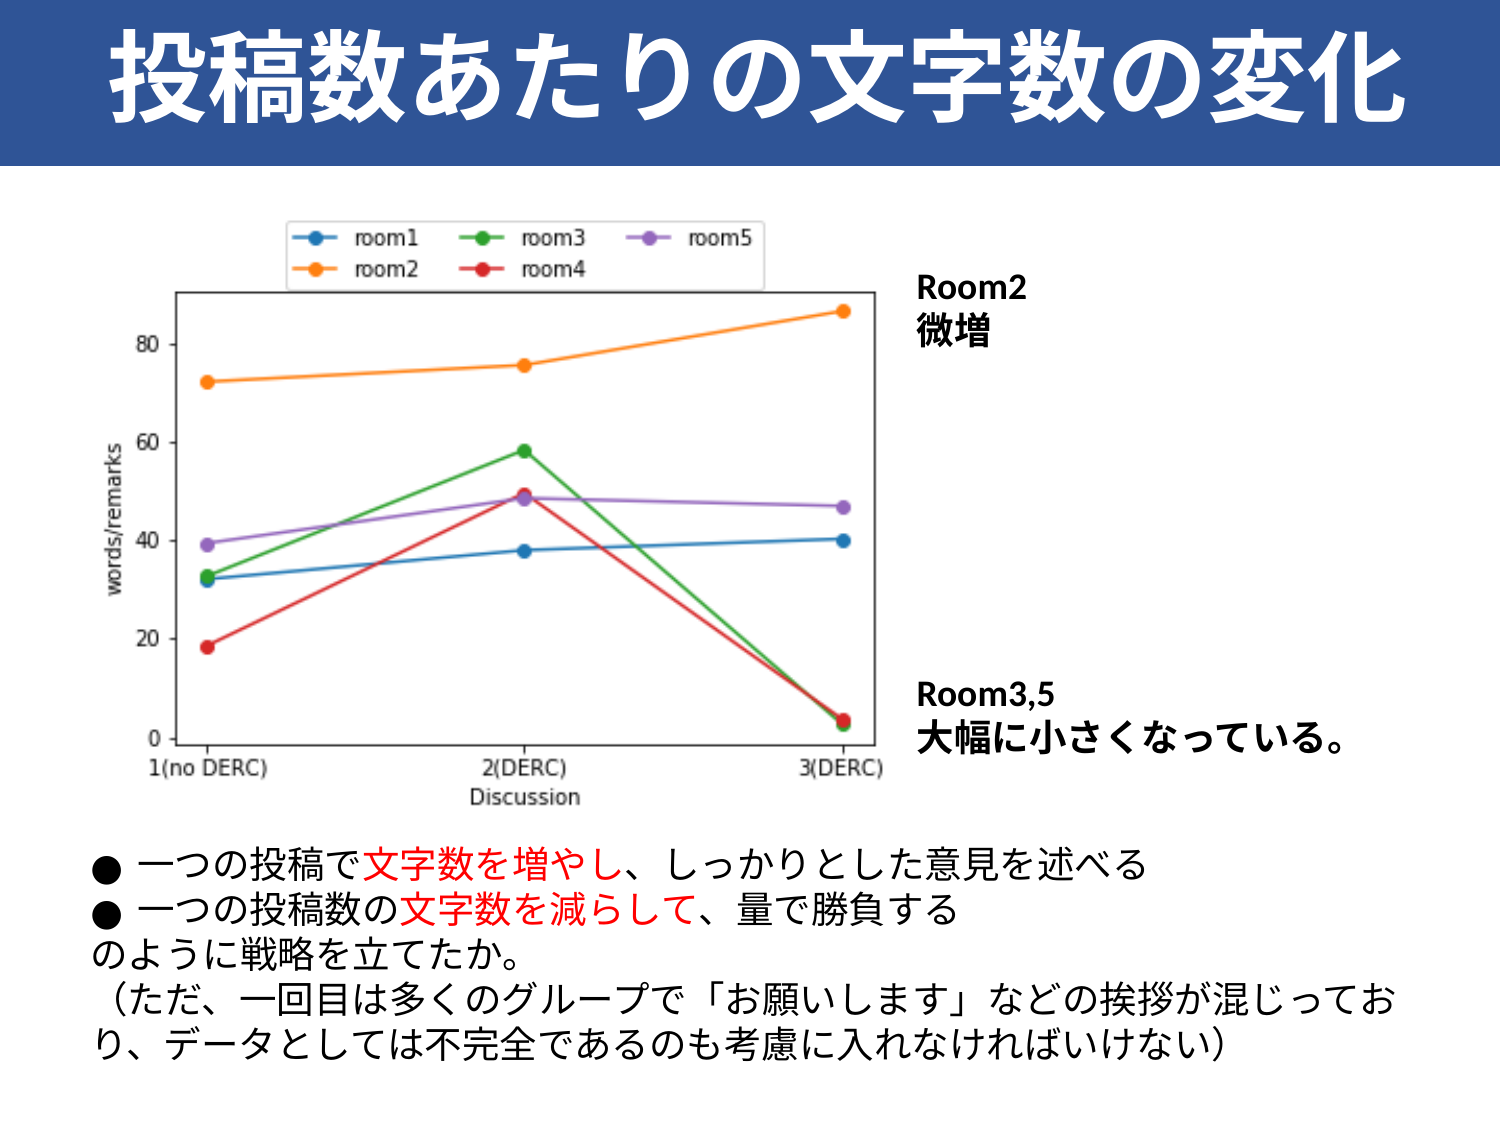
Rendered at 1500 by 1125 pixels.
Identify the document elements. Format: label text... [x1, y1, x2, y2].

text_box 一つの投稿で文字数を増やし、しっかりとした意見を述べる 一つの投稿数の文字数を減らして、量で勝負する のように戦略を立てたか。 （ただ、一回目は多くのグループで「お願いします」などの挨拶が混じっており、データとしては不完全であるのも考慮に入れなければいけない） [75, 833, 1441, 1074]
picture [63, 219, 964, 821]
text_box Room3,5 大幅に小さくなっている。 [970, 661, 1385, 767]
text_box Room2 微増 [970, 254, 1098, 360]
text_box 投稿数あたりの文字数の変化 [0, 0, 1500, 166]
